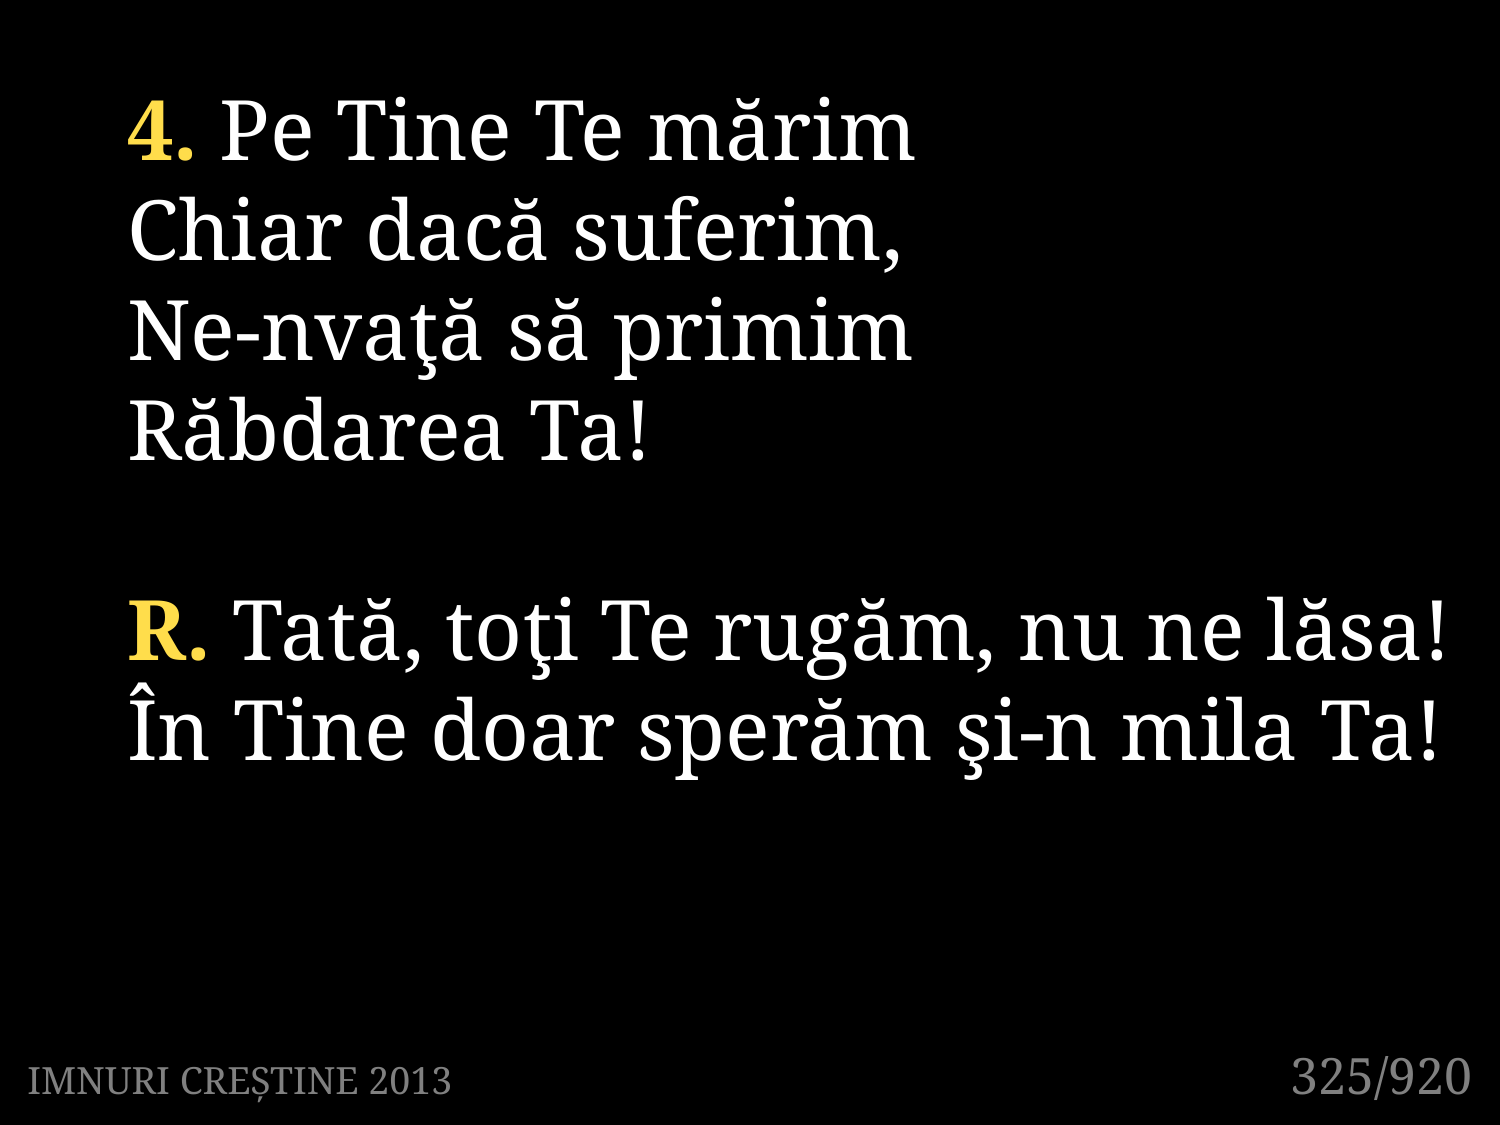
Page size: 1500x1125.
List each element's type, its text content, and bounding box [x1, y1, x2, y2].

text_box IMNURI CREȘTINE 2013 [12, 1049, 637, 1110]
text_box 4. Pe Tine Te mărim Chiar dacă suferim, Ne-nvaţă să primim Răbdarea Ta! R. Tată, toţi Te rugăm, nu ne lăsa! În Tine doar sperăm şi-n mila Ta! [112, 70, 1500, 785]
text_box 325/920 [637, 1037, 1488, 1113]
